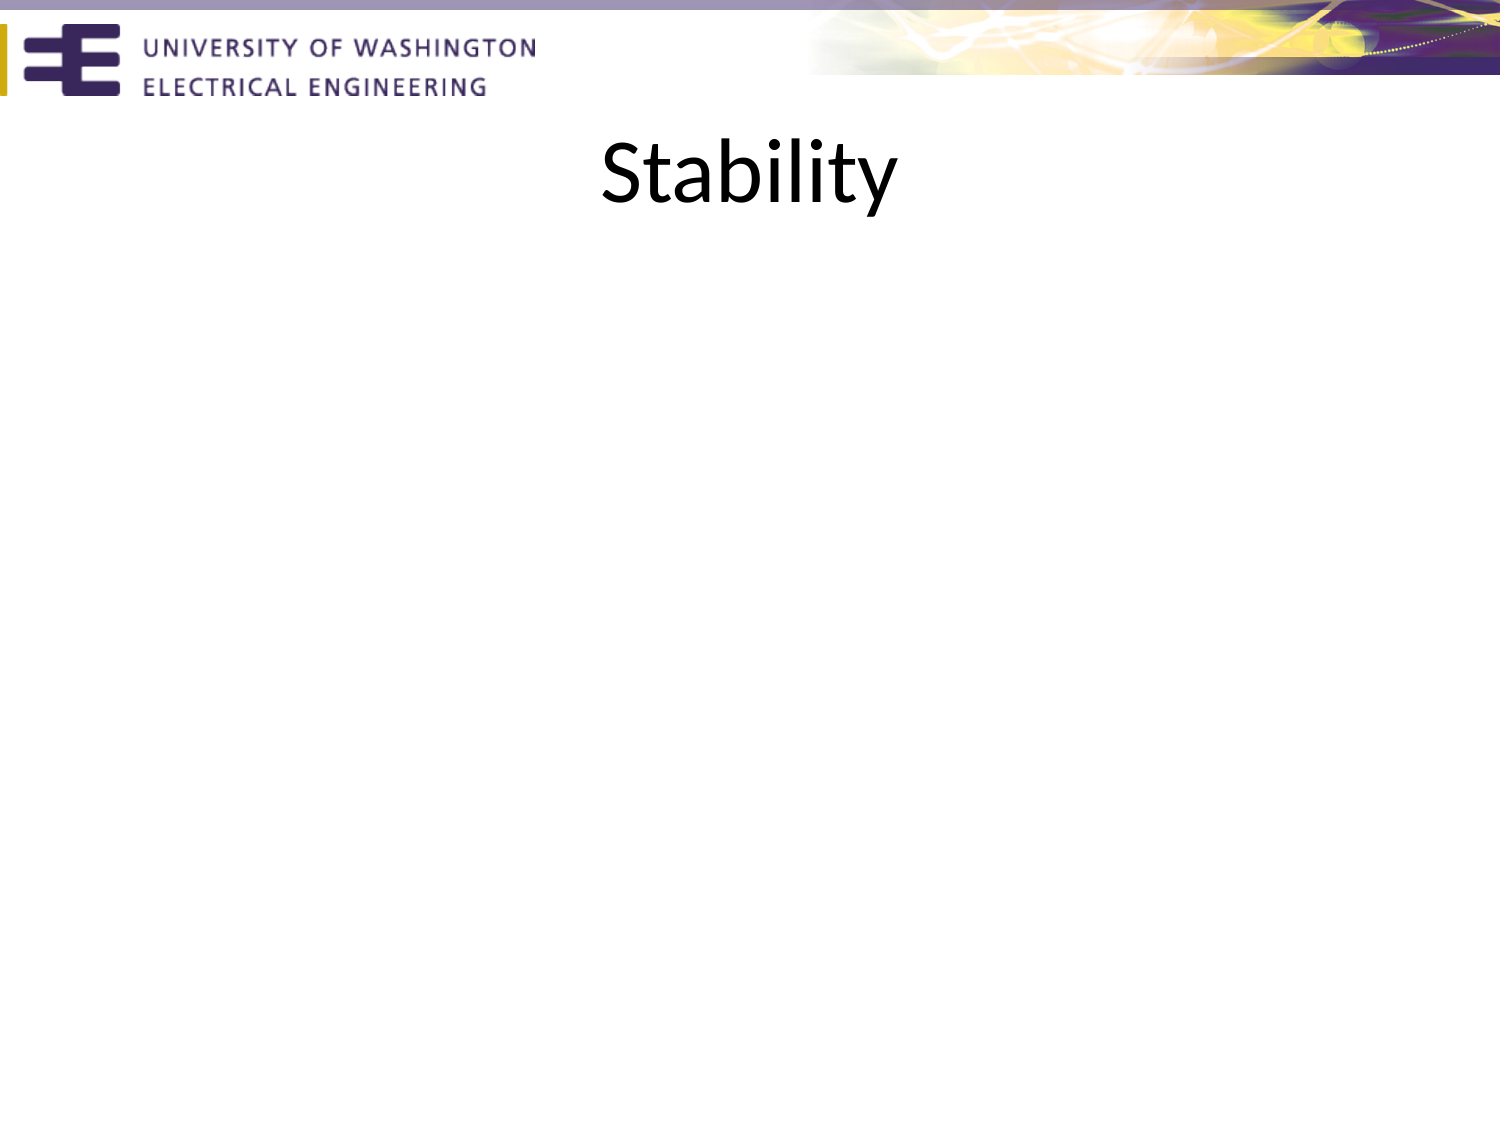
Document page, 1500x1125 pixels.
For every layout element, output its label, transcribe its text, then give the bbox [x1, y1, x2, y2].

title Stability [75, 99, 1425, 233]
picture [0, 0, 1500, 96]
